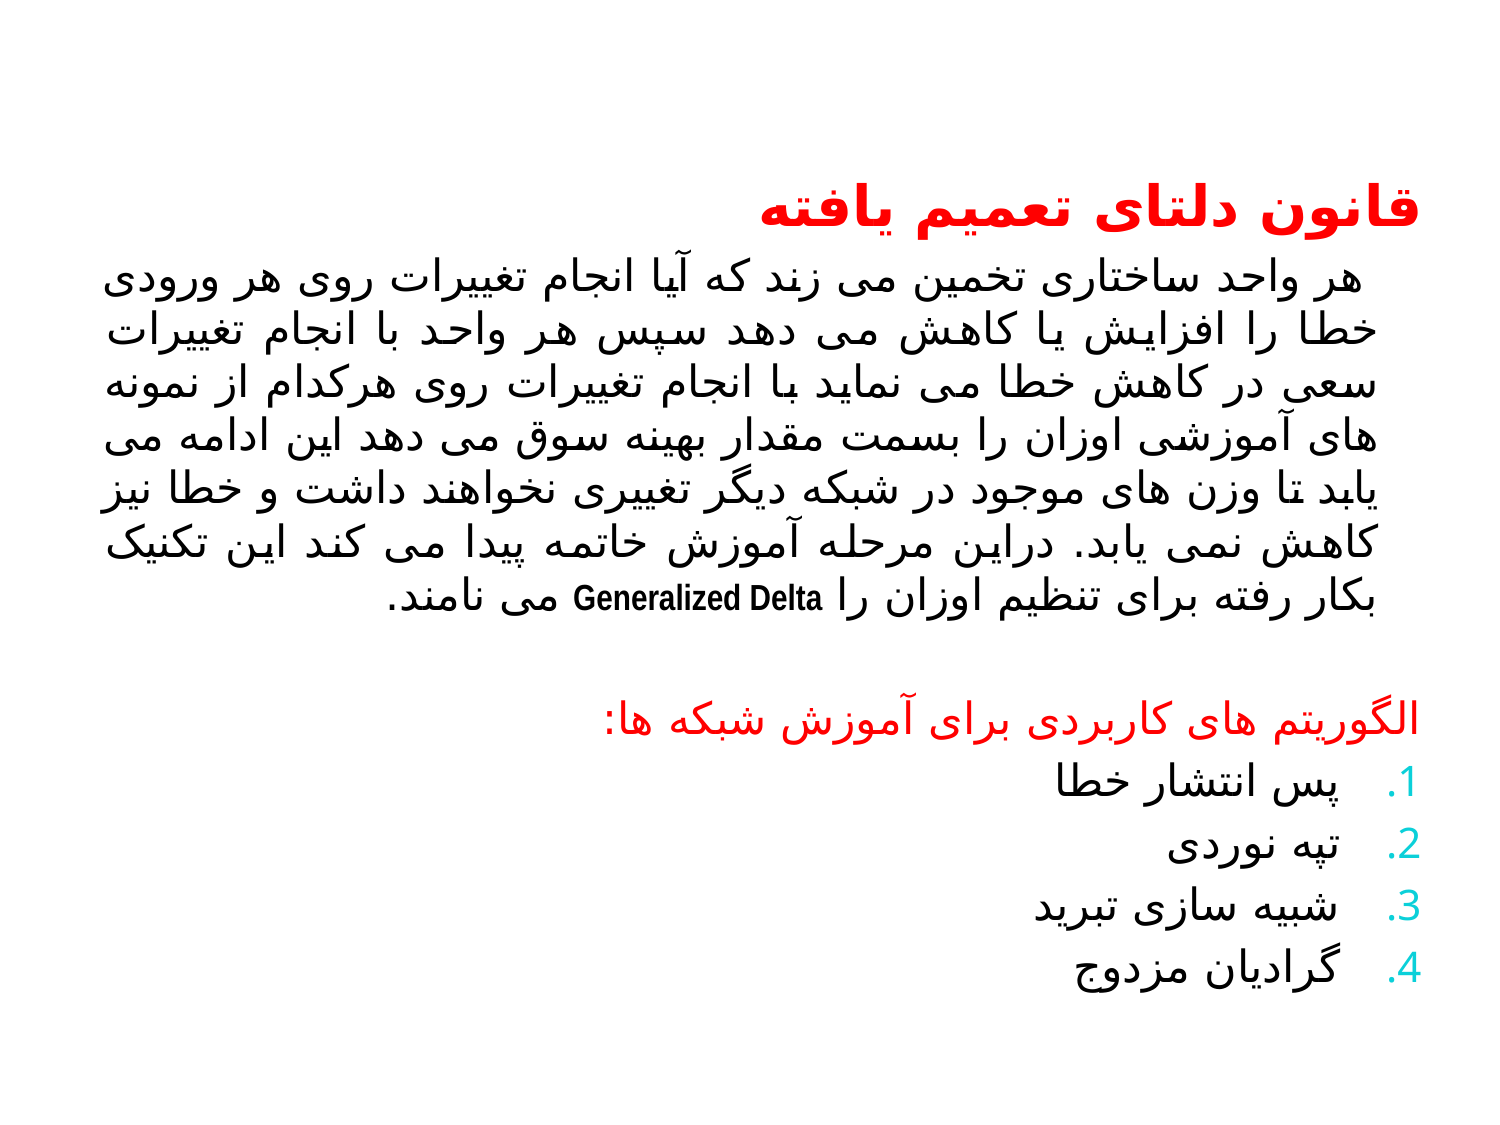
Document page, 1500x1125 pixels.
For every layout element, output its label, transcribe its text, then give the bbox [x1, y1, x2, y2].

list قانون دلتای تعمیم یافته هر واحد ساختاری تخمین می زند که آیا انجام تغییرات روی هر ورودی خطا را افزایش یا کاهش می دهد سپس هر واحد با انجام تغییرات سعی در کاهش خطا می نماید با انجام تغییرات روی هرکدام از نمونه های آموزشی اوزان را بسمت مقدار بهینه سوق می دهد این ادامه می یابد تا وزن های موجود در شبکه دیگر تغییری نخواهند داشت و خطا نیز کاهش نمی یابد. دراین مرحله آموزش خاتمه پیدا می کند این تکنیک بکار رفته برای تنظیم اوزان را Generalized Delta می نامند. الگوریتم های کاربردی برای آموزش شبکه ها: پس انتشار خطا تپه نوردی شبیه سازی تبرید گرادیان مزدوج [87, 162, 1438, 1038]
